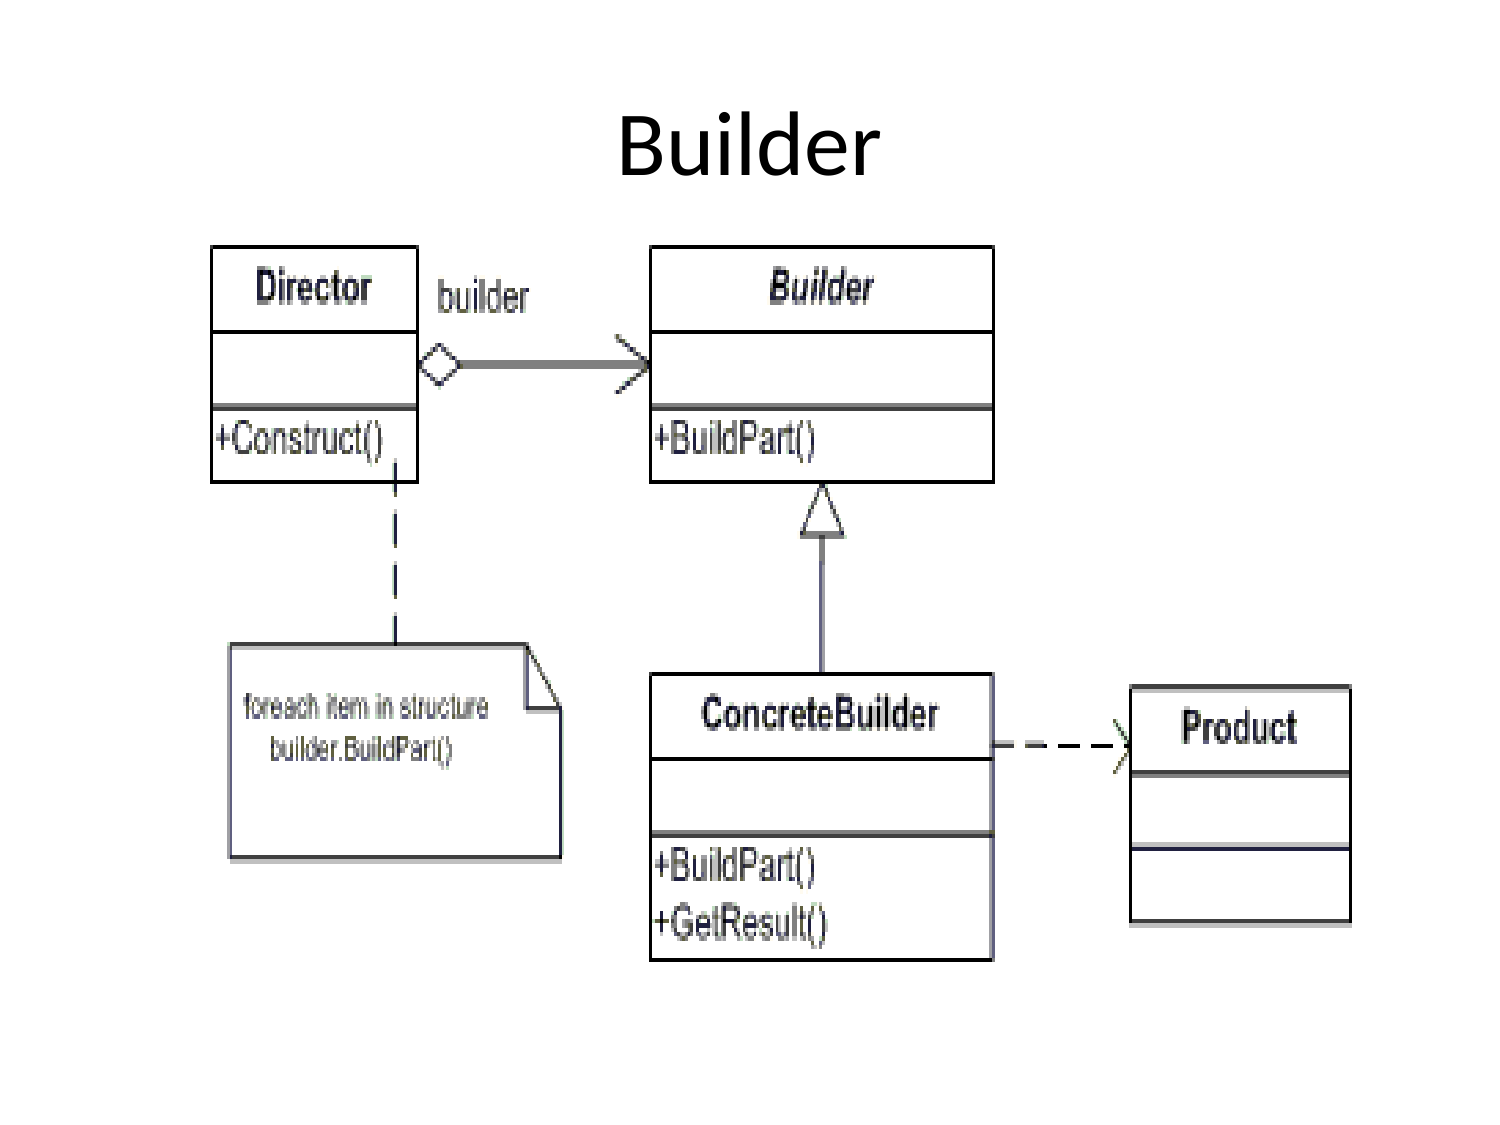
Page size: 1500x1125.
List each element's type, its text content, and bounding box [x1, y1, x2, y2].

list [199, 224, 1363, 988]
title Builder [75, 45, 1425, 233]
